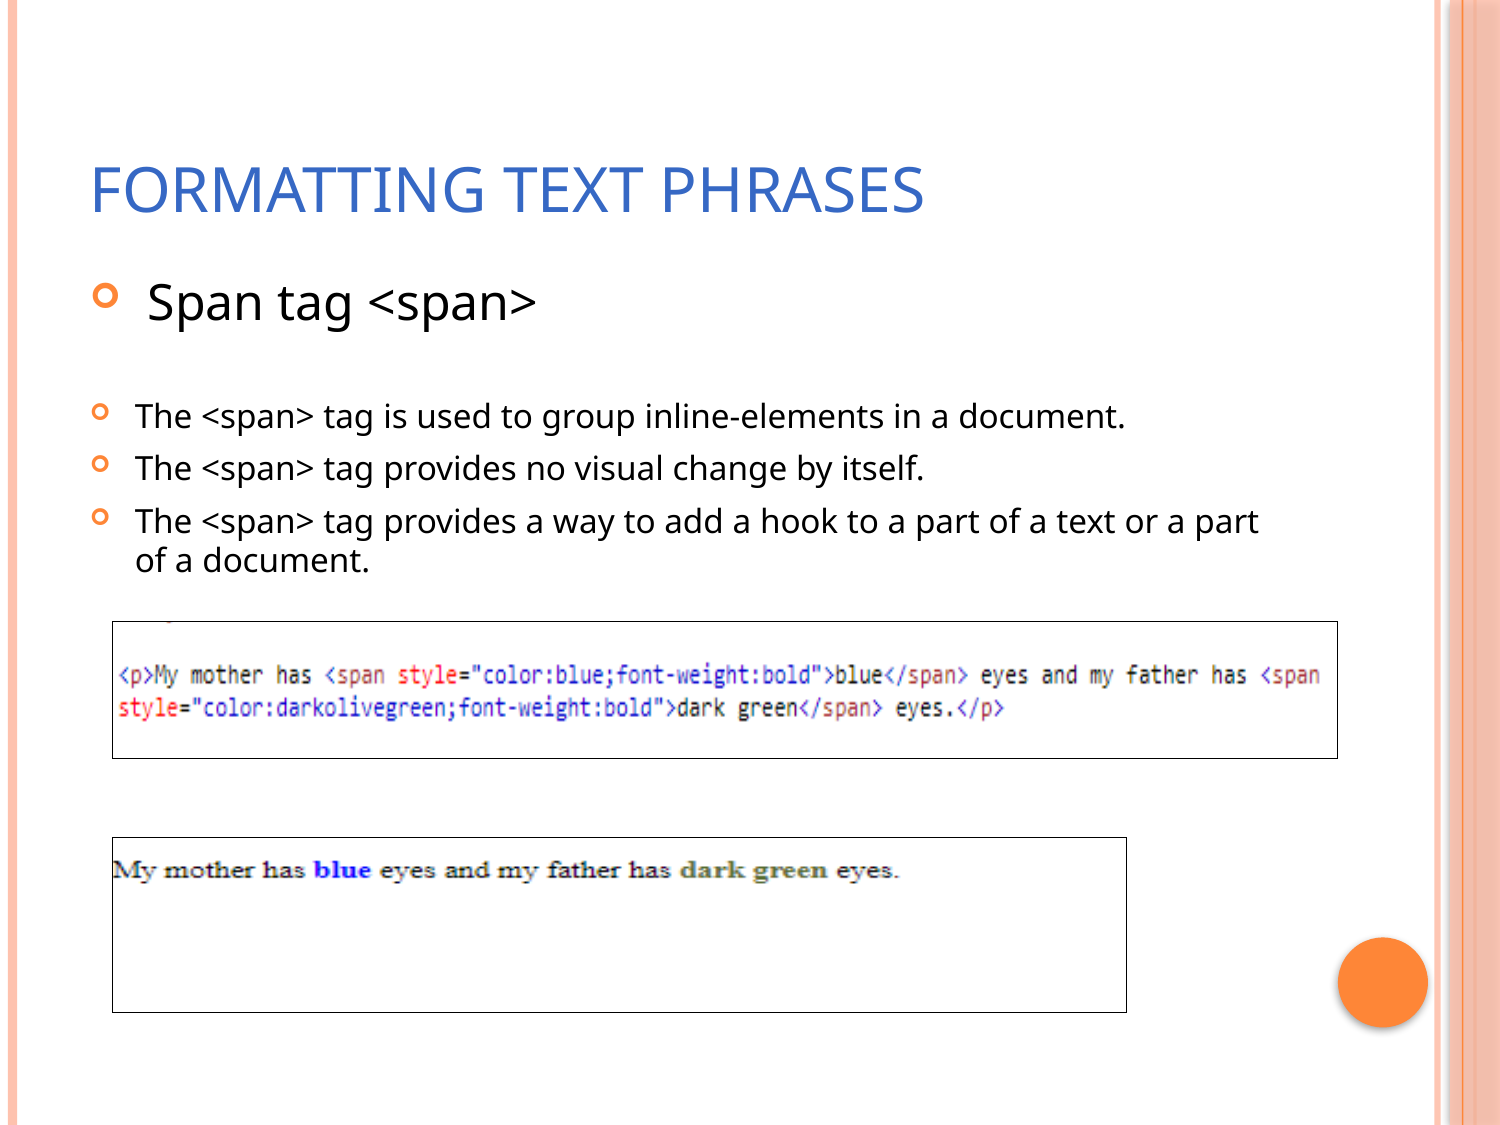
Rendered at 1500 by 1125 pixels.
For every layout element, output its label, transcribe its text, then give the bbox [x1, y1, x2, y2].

picture [111, 836, 1127, 1013]
list Span tag <span> The <span> tag is used to group inline-elements in a document. The <span> tag provides no visual change by itself. The <span> tag provides a way to add a hook to a part of a text or a part of a document. [75, 262, 1300, 1062]
title Formatting text phrases [75, 45, 1300, 233]
picture [111, 620, 1338, 759]
